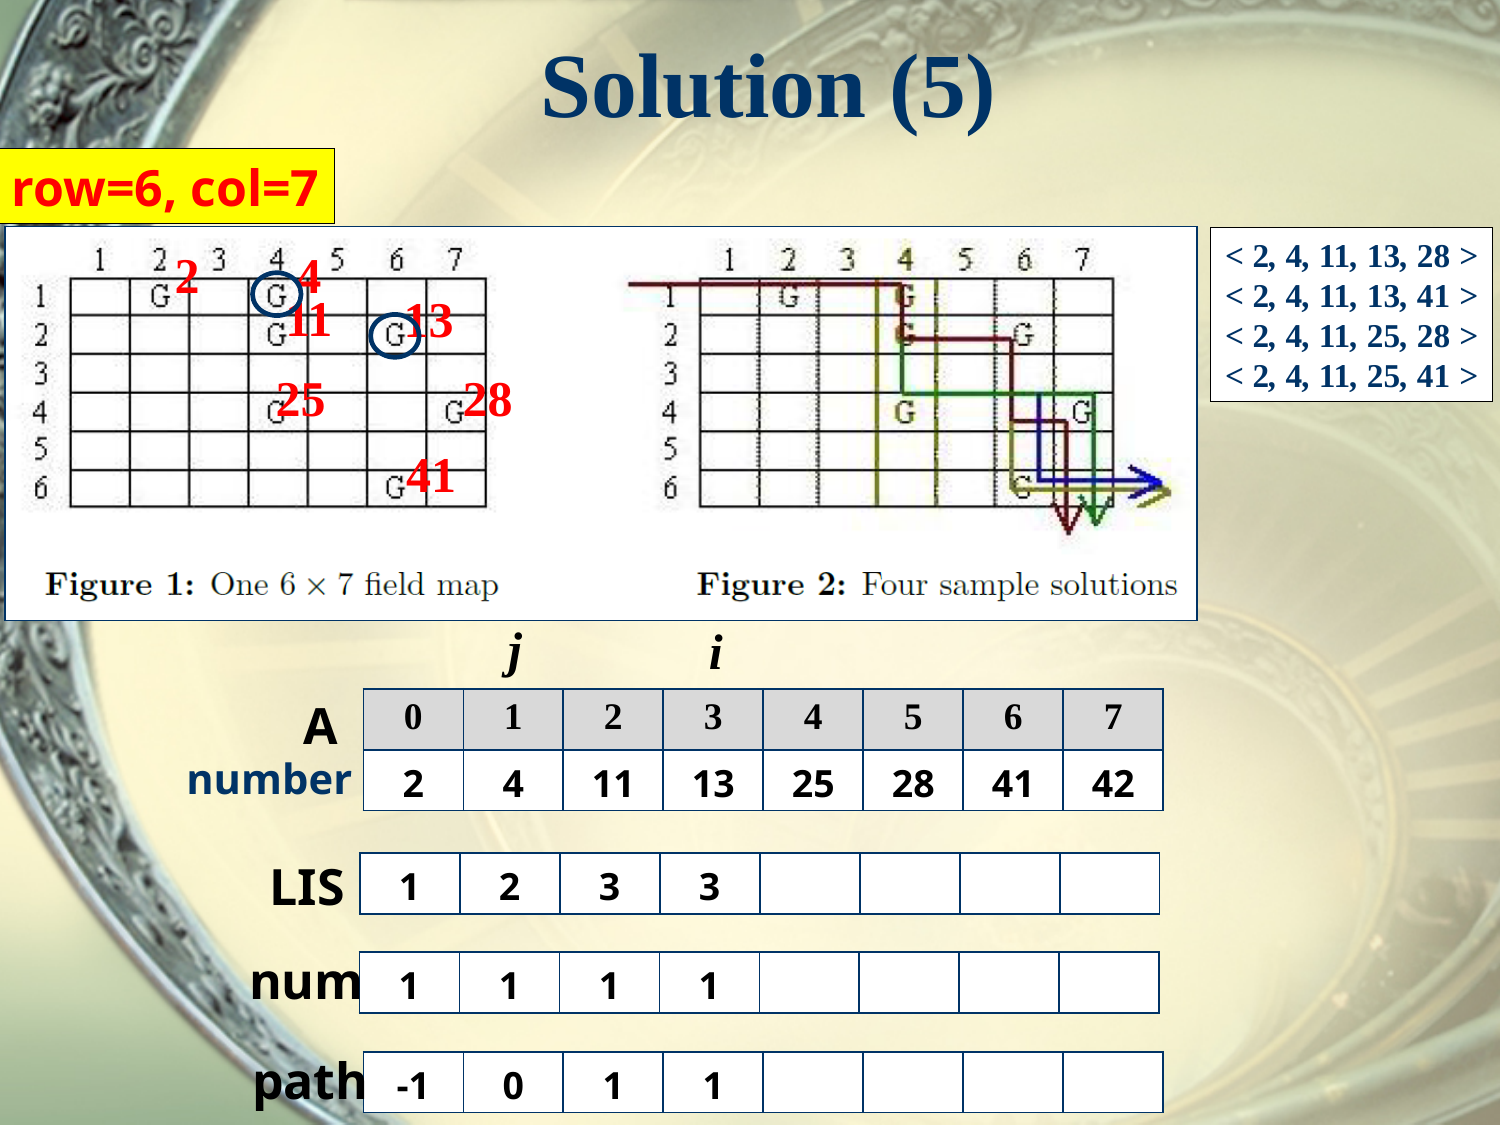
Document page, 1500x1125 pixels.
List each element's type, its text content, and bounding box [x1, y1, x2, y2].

table_header [961, 854, 1059, 913]
table_header 3 [664, 690, 762, 749]
table_header 1 [379, 953, 459, 1012]
table_cell 41 [964, 751, 1062, 810]
table_header 1 [560, 953, 659, 1012]
table_header 2 [564, 690, 662, 749]
table_header 6 [964, 690, 1062, 749]
table_cell 2 [368, 751, 463, 810]
text_box num [234, 942, 379, 1018]
table_header [760, 953, 858, 1012]
table_header 0 [364, 690, 463, 749]
table_header 7 [1064, 690, 1162, 749]
text_box row=6, col=7 [0, 148, 335, 224]
table_header [764, 1053, 862, 1112]
title Solution (5) [168, 30, 1369, 169]
table_header 1 [361, 854, 459, 913]
text_box path [237, 1041, 384, 1117]
table_header [960, 953, 1058, 1012]
table_header -1 [384, 1053, 463, 1112]
table_cell 13 [664, 751, 762, 810]
table_header 1 [664, 1053, 762, 1112]
text_box number [171, 745, 368, 810]
table_header [761, 854, 859, 913]
text_box A [289, 687, 354, 745]
table_cell 28 [864, 751, 962, 810]
table_header [864, 1053, 962, 1112]
table_header [861, 854, 959, 913]
picture [0, 0, 1500, 1125]
table_header 3 [661, 854, 759, 913]
table_header [860, 953, 958, 1012]
text_box i [694, 629, 738, 687]
table_header [1061, 854, 1159, 913]
table_header 1 [460, 953, 559, 1012]
table_header 5 [864, 690, 962, 749]
table_cell 4 [464, 751, 562, 810]
table_header [964, 1053, 1062, 1112]
text_box j [493, 629, 538, 685]
text_box < 2, 4, 11, 13, 28 > < 2, 4, 11, 13, 41 > < 2, 4, 11, 25, 28 > < 2, 4, 11, 25, 41 > [1210, 227, 1493, 402]
text_box LIS [254, 848, 360, 923]
table_header 3 [561, 854, 659, 913]
table_header 1 [660, 953, 759, 1012]
table_header [1064, 1053, 1162, 1112]
table_header 1 [464, 690, 562, 749]
table_header 1 [564, 1053, 662, 1112]
table_header [1060, 953, 1158, 1012]
table_cell 25 [764, 751, 862, 810]
table_header 2 [461, 854, 559, 913]
table_cell 42 [1064, 751, 1162, 810]
table_cell 11 [564, 751, 662, 810]
table_header 4 [764, 690, 862, 749]
table_header 0 [464, 1053, 562, 1112]
